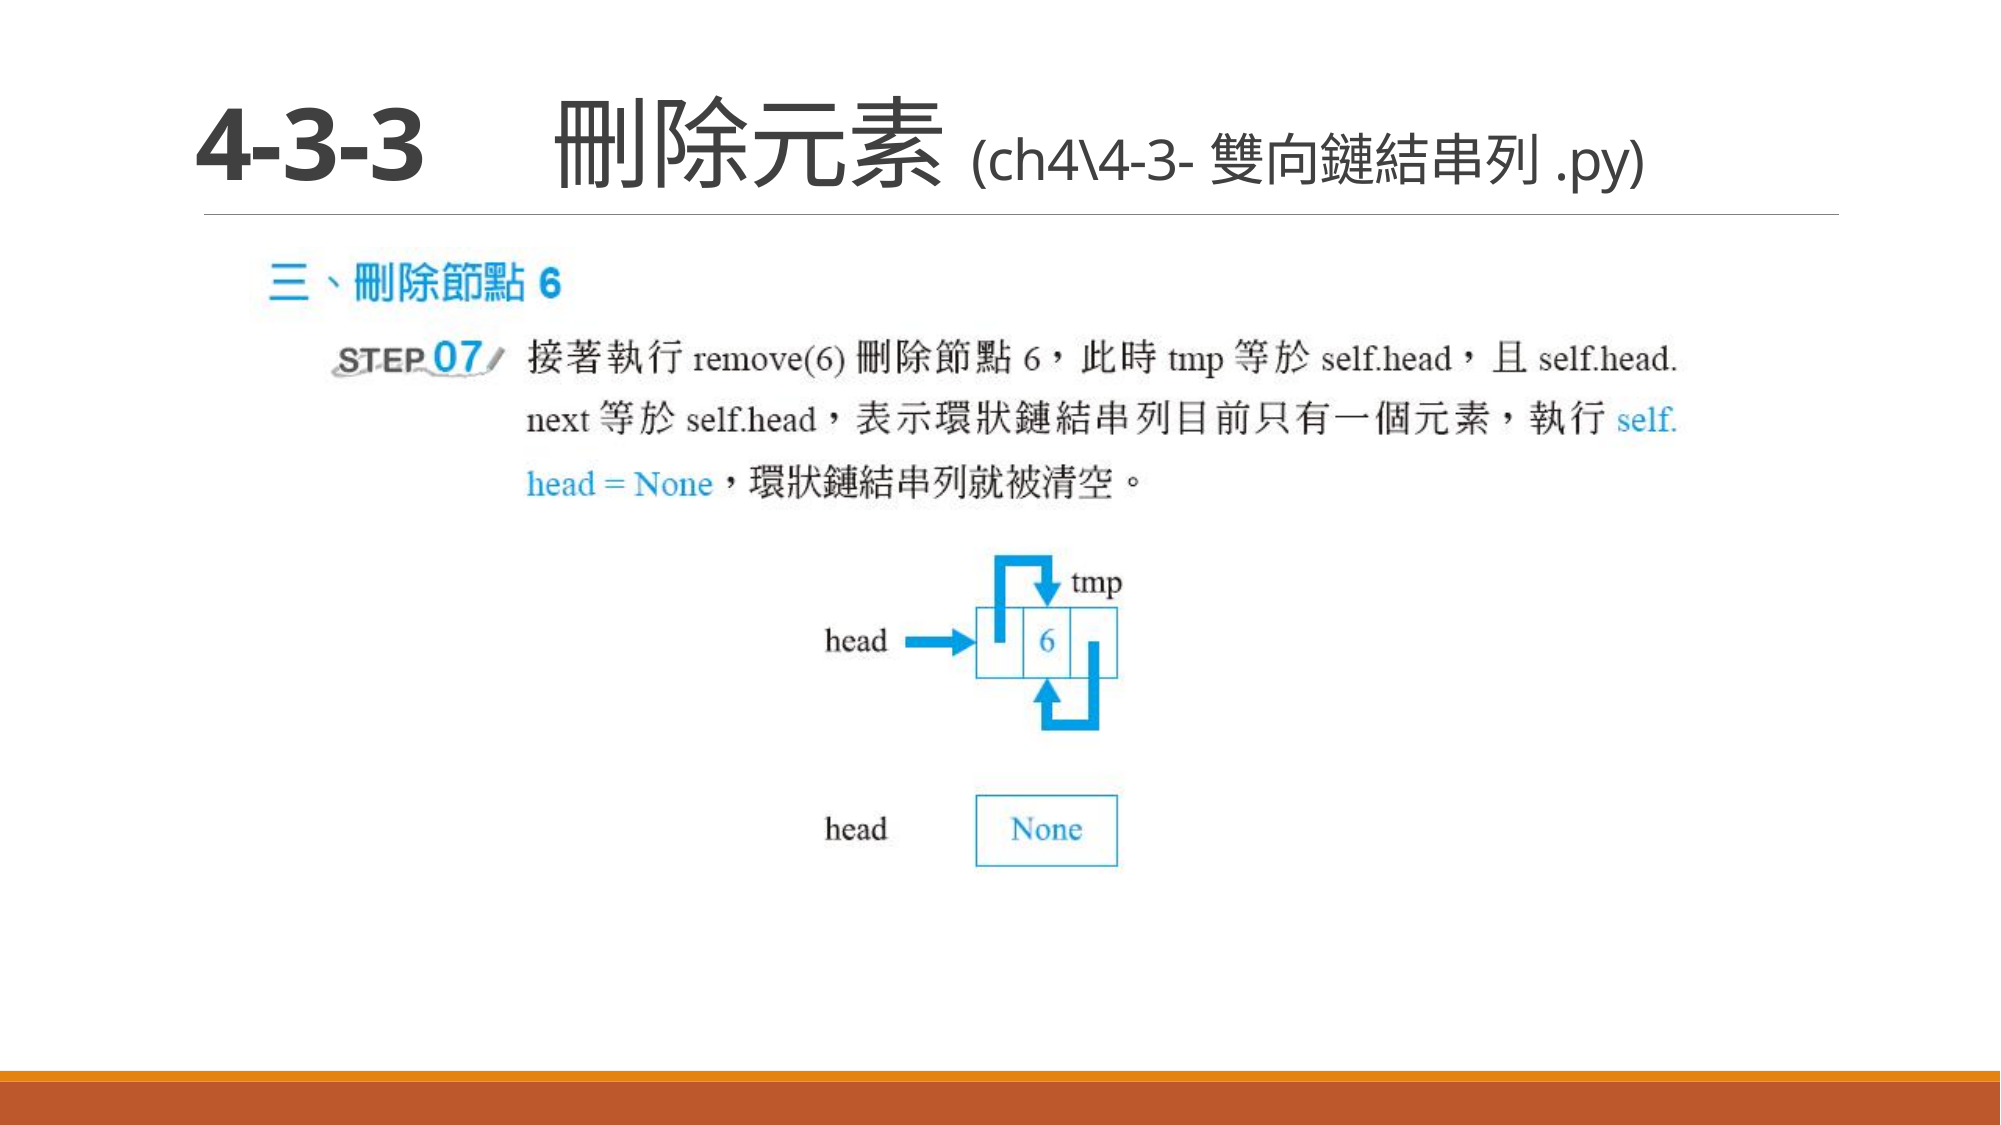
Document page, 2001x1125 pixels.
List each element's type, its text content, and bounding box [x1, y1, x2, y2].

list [249, 246, 1693, 878]
title 4-3-3 刪除元素(ch4\4-3-雙向鏈結串列.py) [180, 47, 1830, 209]
